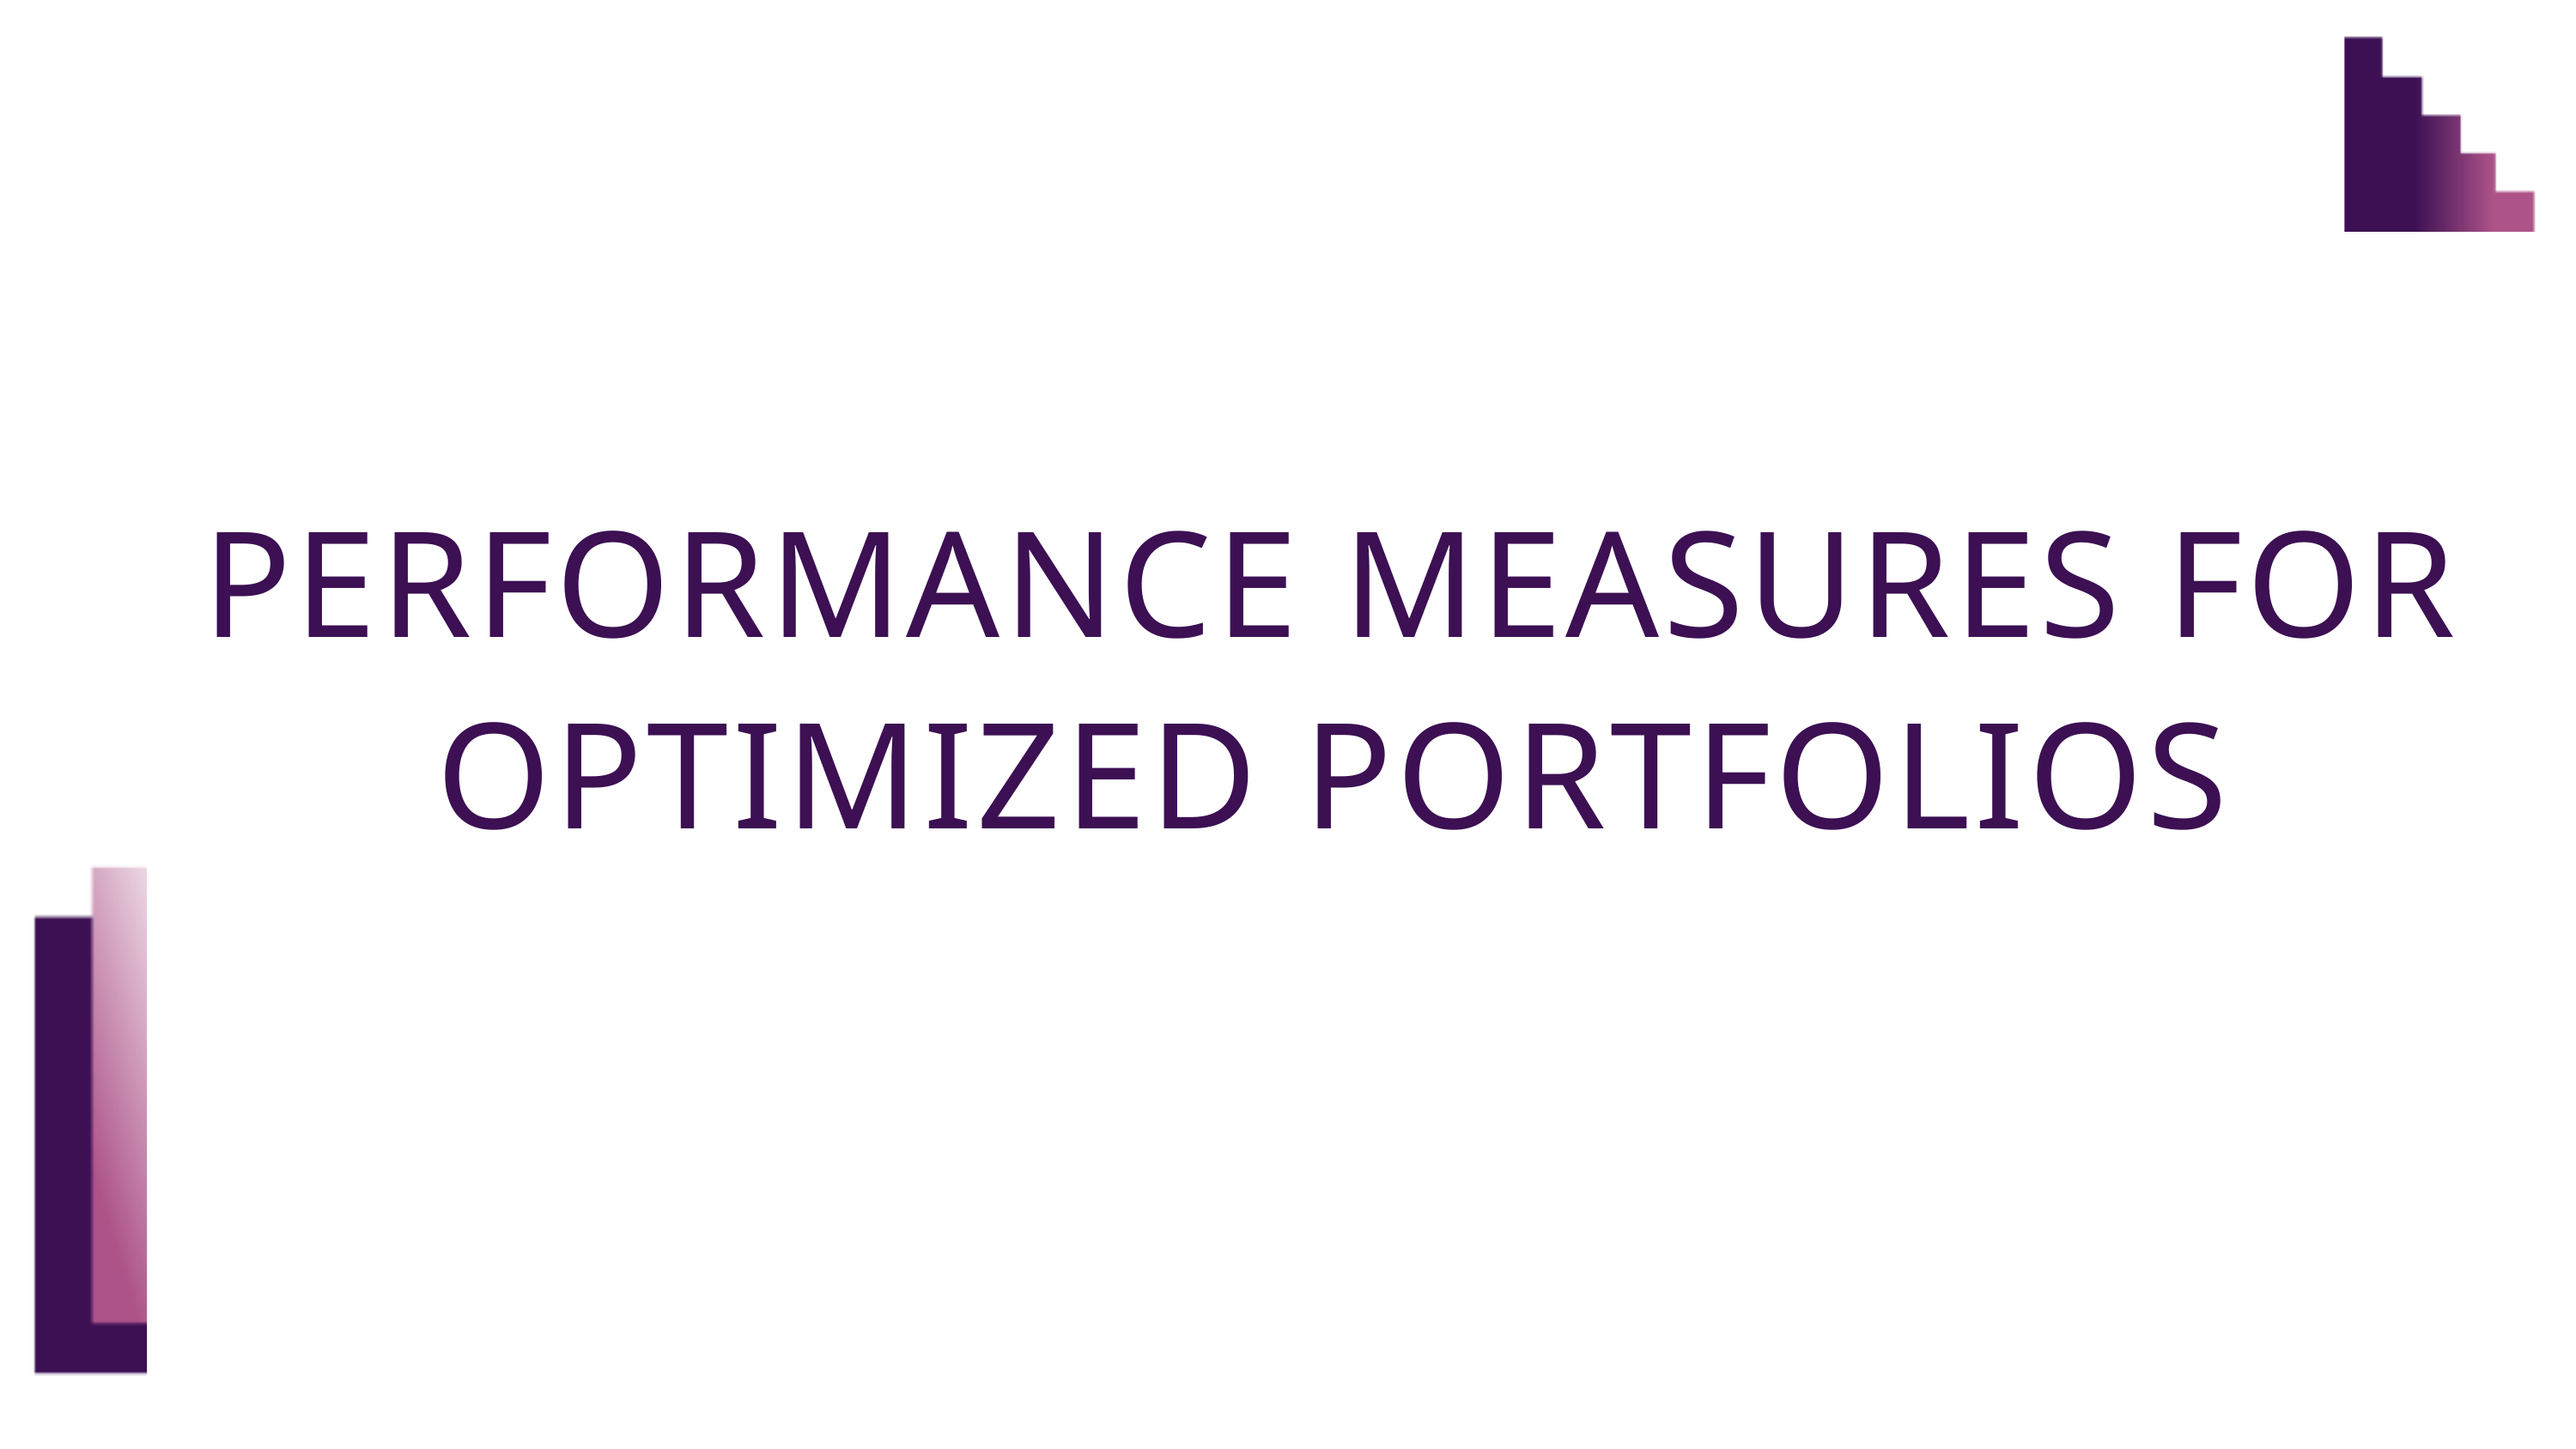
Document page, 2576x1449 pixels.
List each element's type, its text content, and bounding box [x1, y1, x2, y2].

text_box [0, 793, 148, 1449]
text_box PERFORMANCE MEASURES FOR OPTIMIZED PORTFOLIOS [147, 476, 2519, 1049]
text_box [2344, 0, 2576, 232]
